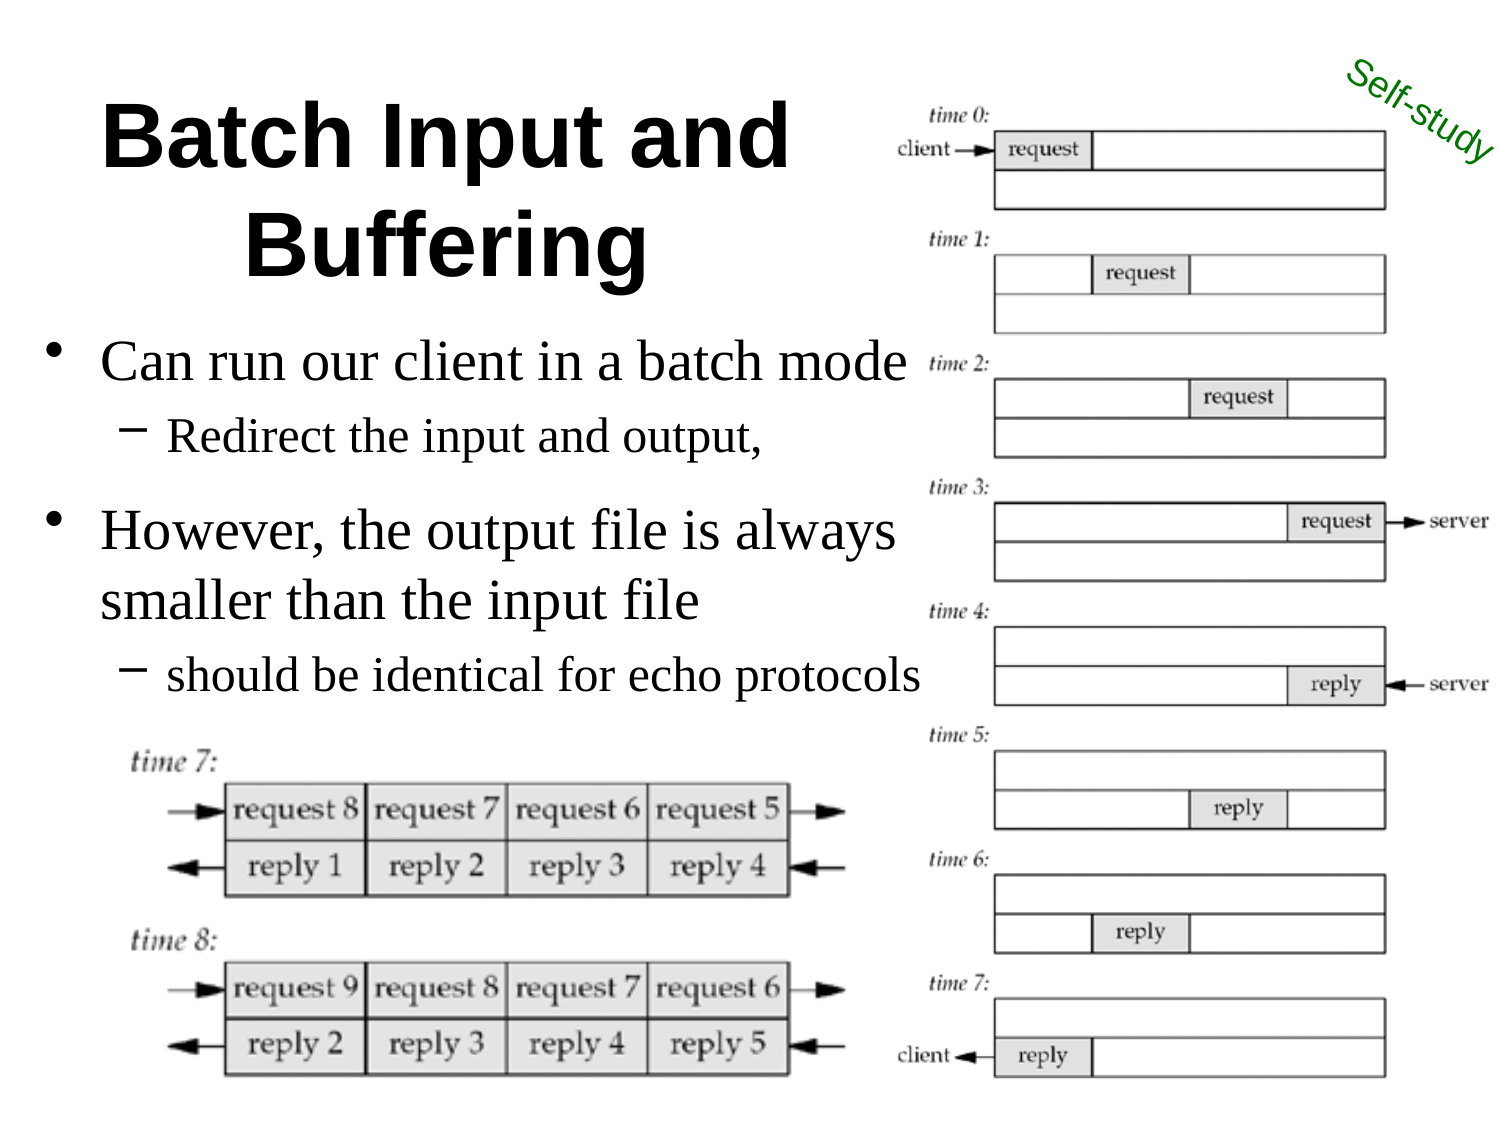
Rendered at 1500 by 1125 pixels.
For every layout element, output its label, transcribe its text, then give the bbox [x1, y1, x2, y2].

text_box Self-study [1323, 31, 1465, 100]
picture [121, 727, 857, 1089]
title Batch Input and Buffering [2, 67, 892, 303]
picture [891, 101, 1496, 1081]
list Can run our client in a batch mode Redirect the input and output, However, the output file is always smaller than the input file should be identical for echo protocols [29, 314, 886, 799]
